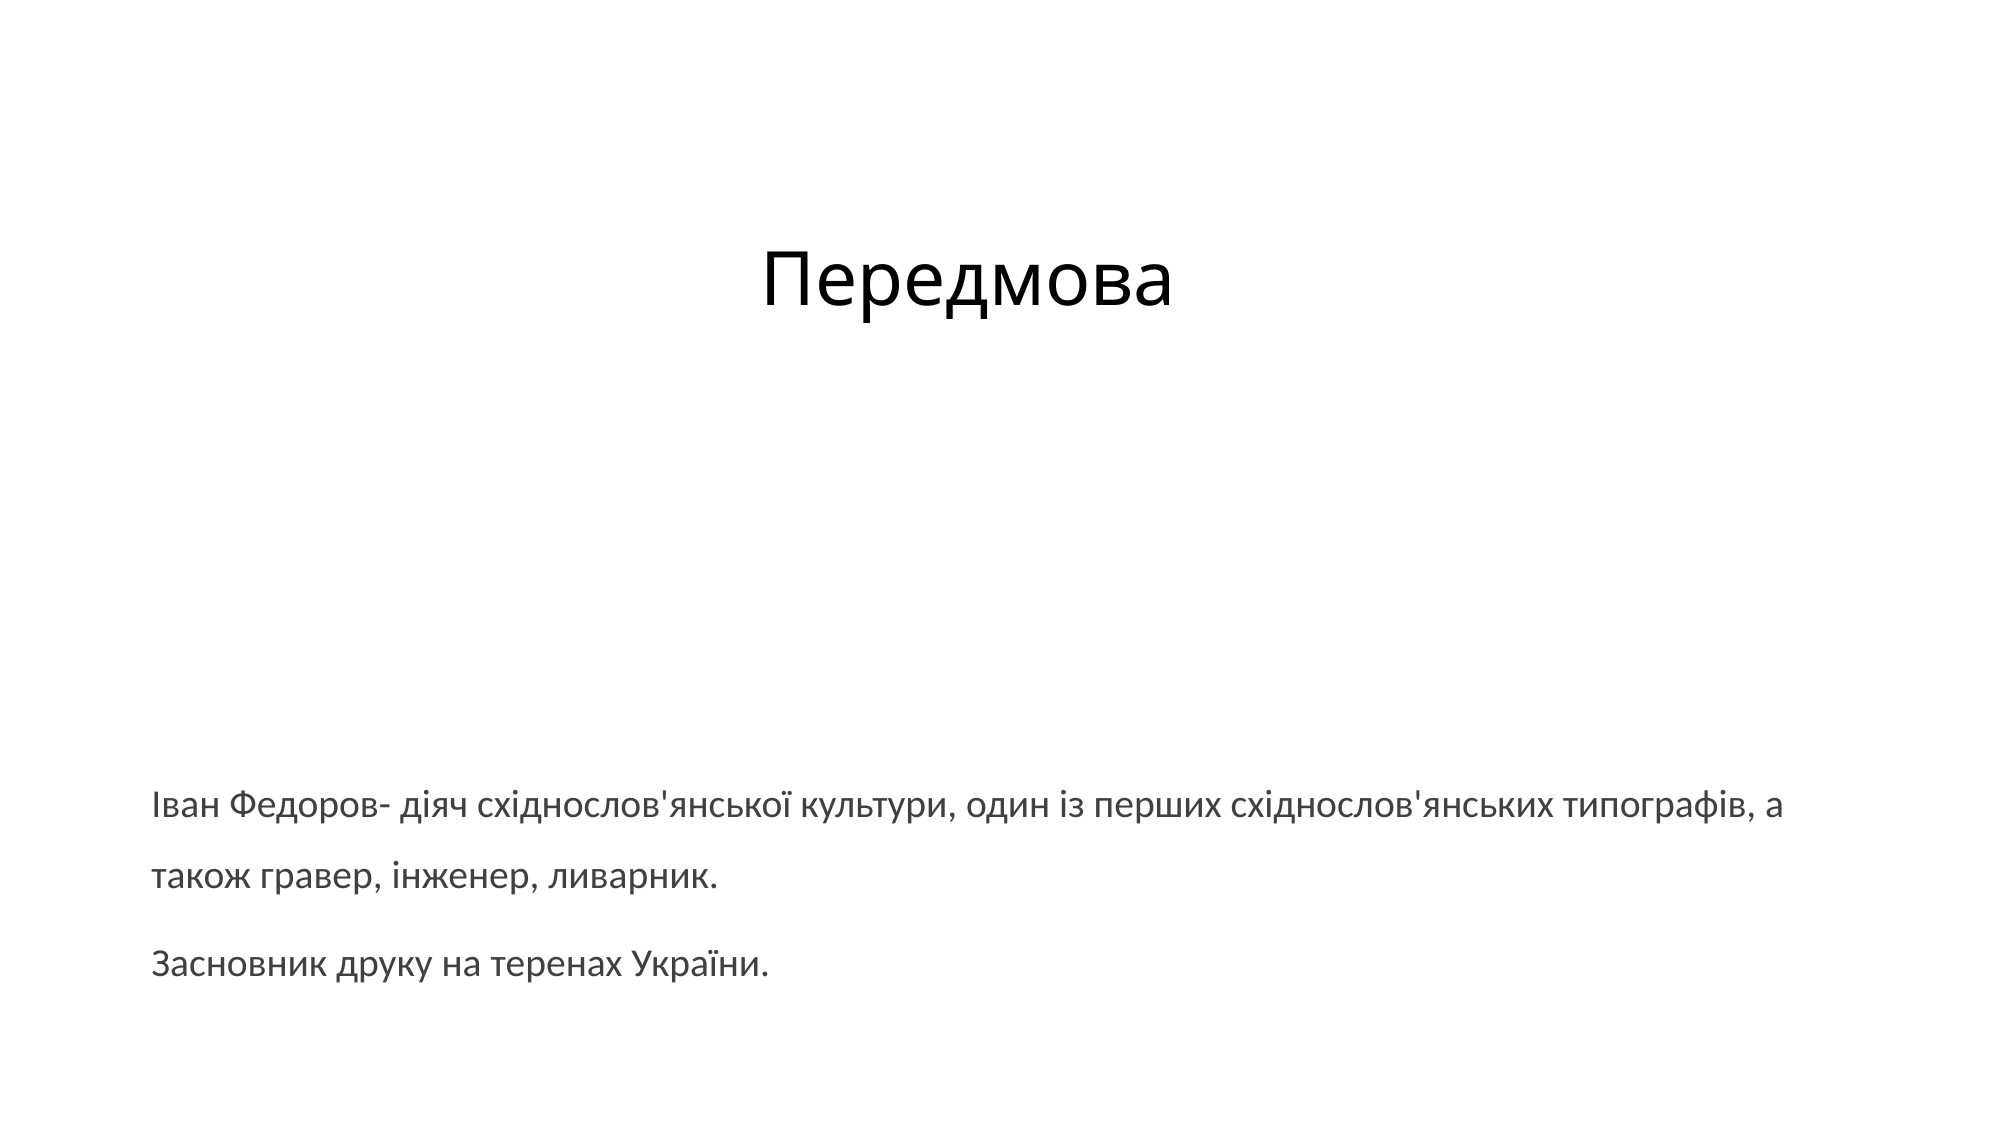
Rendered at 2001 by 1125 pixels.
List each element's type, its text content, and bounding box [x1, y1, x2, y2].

list Іван Федоров- діяч східнослов'янської культури, один із перших східнослов'янських типографів, а також гравер, інженер, ливарник. Засновник друку на теренах України. [136, 746, 1862, 993]
title Передмова [745, 246, 1217, 330]
